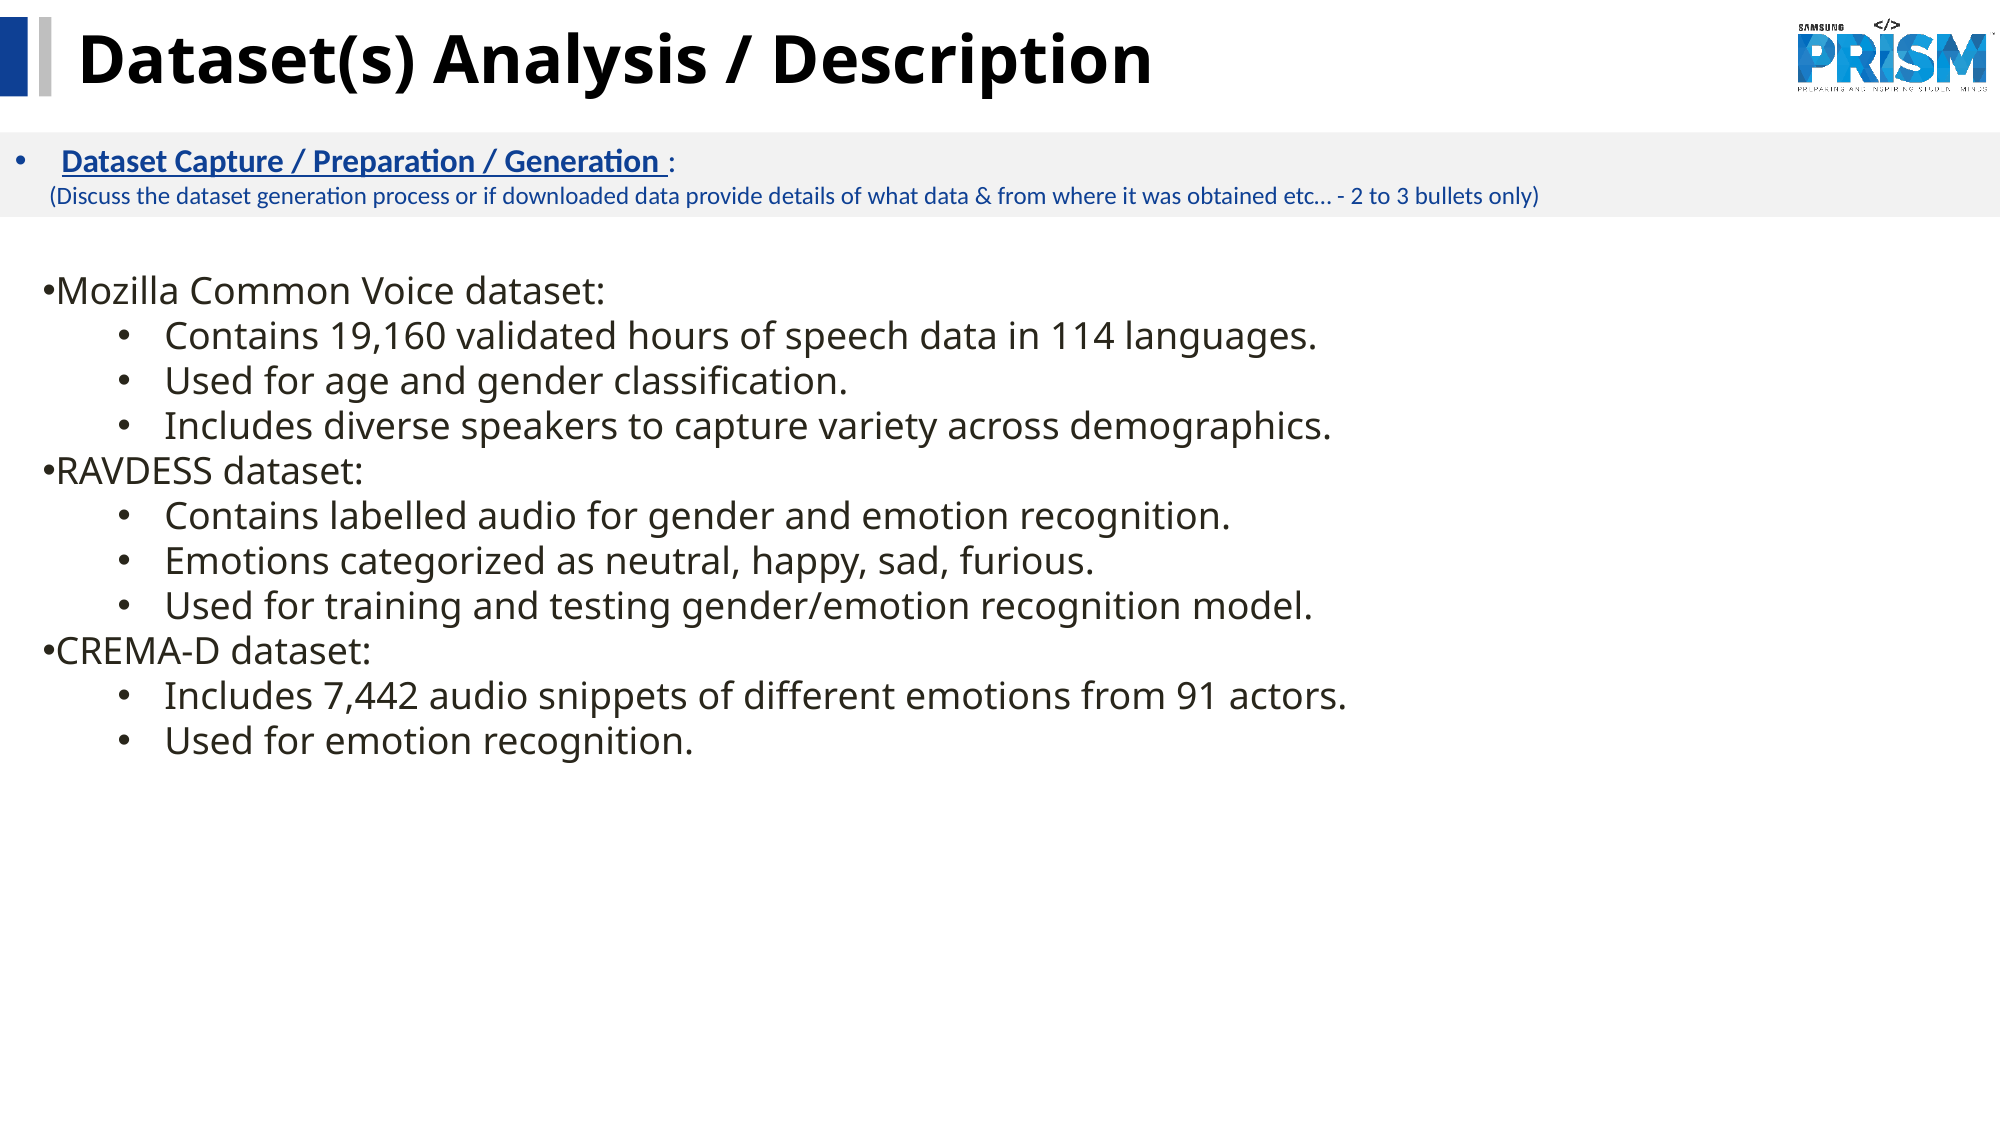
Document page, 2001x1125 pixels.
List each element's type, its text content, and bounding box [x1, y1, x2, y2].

text_box Mozilla Common Voice dataset: Contains 19,160 validated hours of speech data in 114 languages. Used for age and gender classification. Includes diverse speakers to capture variety across demographics. RAVDESS dataset: Contains labelled audio for gender and emotion recognition. Emotions categorized as neutral, happy, sad, furious. Used for training and testing gender/emotion recognition model. CREMA-D dataset: Includes 7,442 audio snippets of different emotions from 91 actors. Used for emotion recognition. [27, 259, 1938, 815]
text_box Dataset Capture / Preparation / Generation : (Discuss the dataset generation process or if downloaded data provide details of what data & from where it was obtained etc… - 2 to 3 bullets only) [0, 132, 2000, 217]
text_box [38, 16, 52, 97]
picture [1794, 17, 2000, 96]
text_box Dataset(s) Analysis / Description [62, 9, 1605, 105]
text_box [0, 16, 29, 97]
